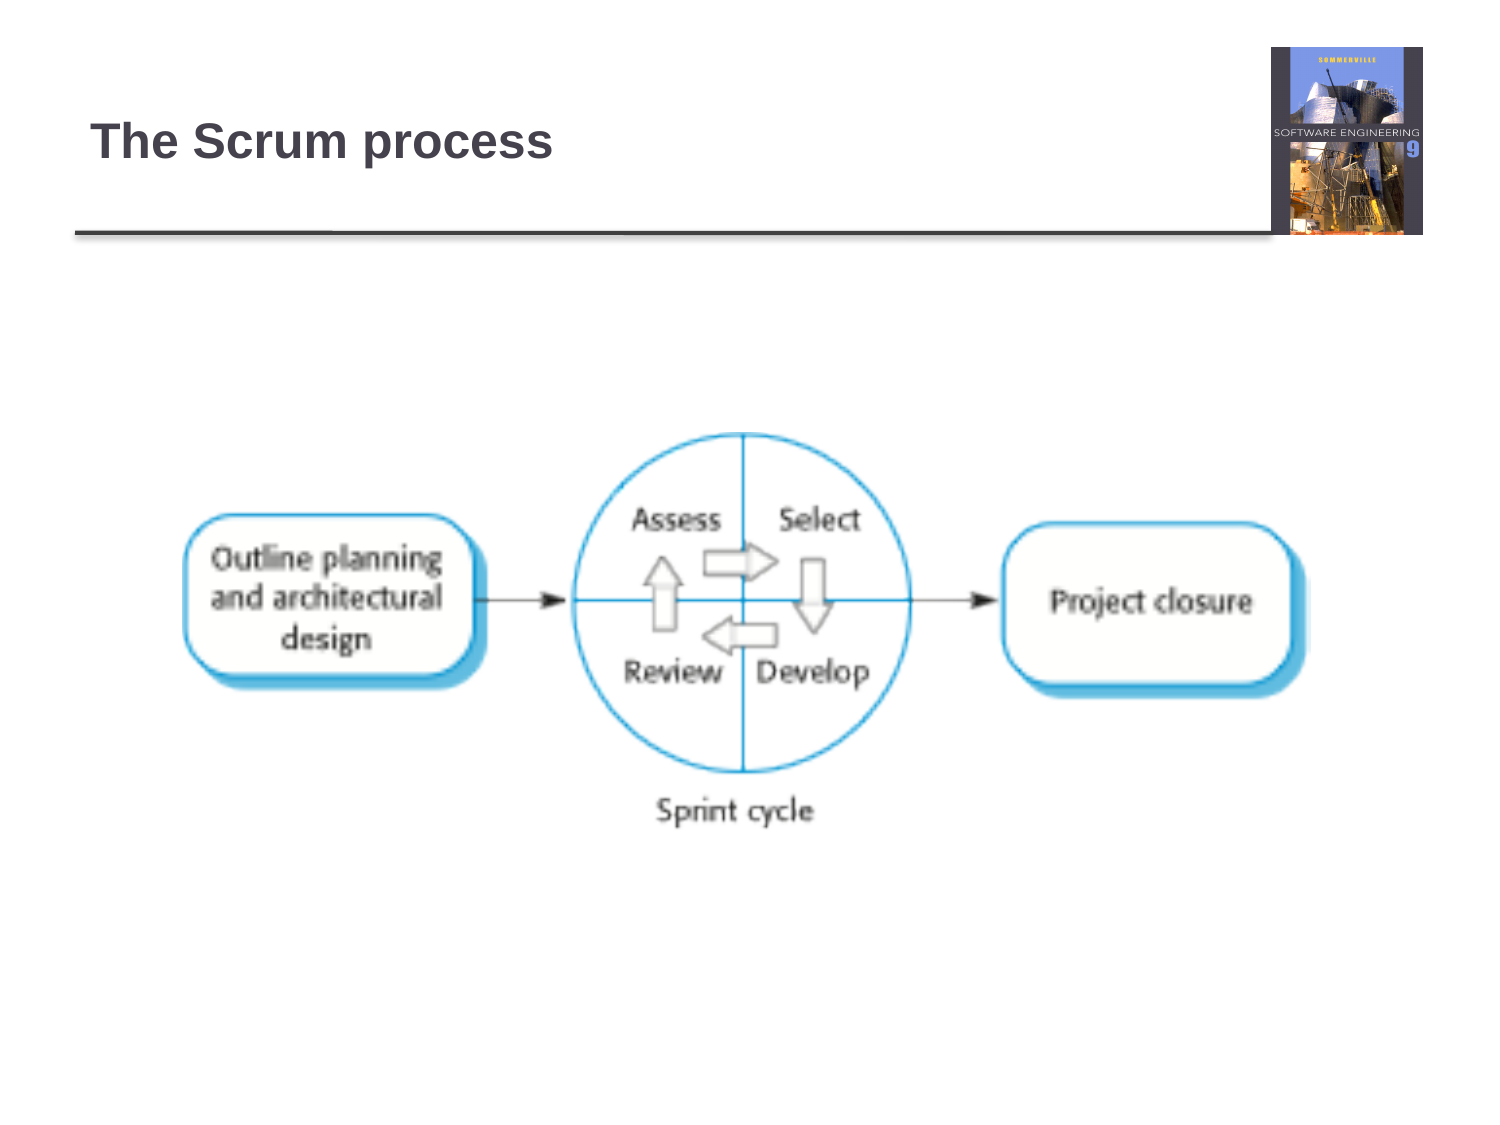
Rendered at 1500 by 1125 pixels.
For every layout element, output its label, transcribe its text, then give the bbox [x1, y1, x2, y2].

title The Scrum process [74, 44, 1272, 233]
picture [1272, 47, 1423, 235]
picture [182, 432, 1311, 834]
